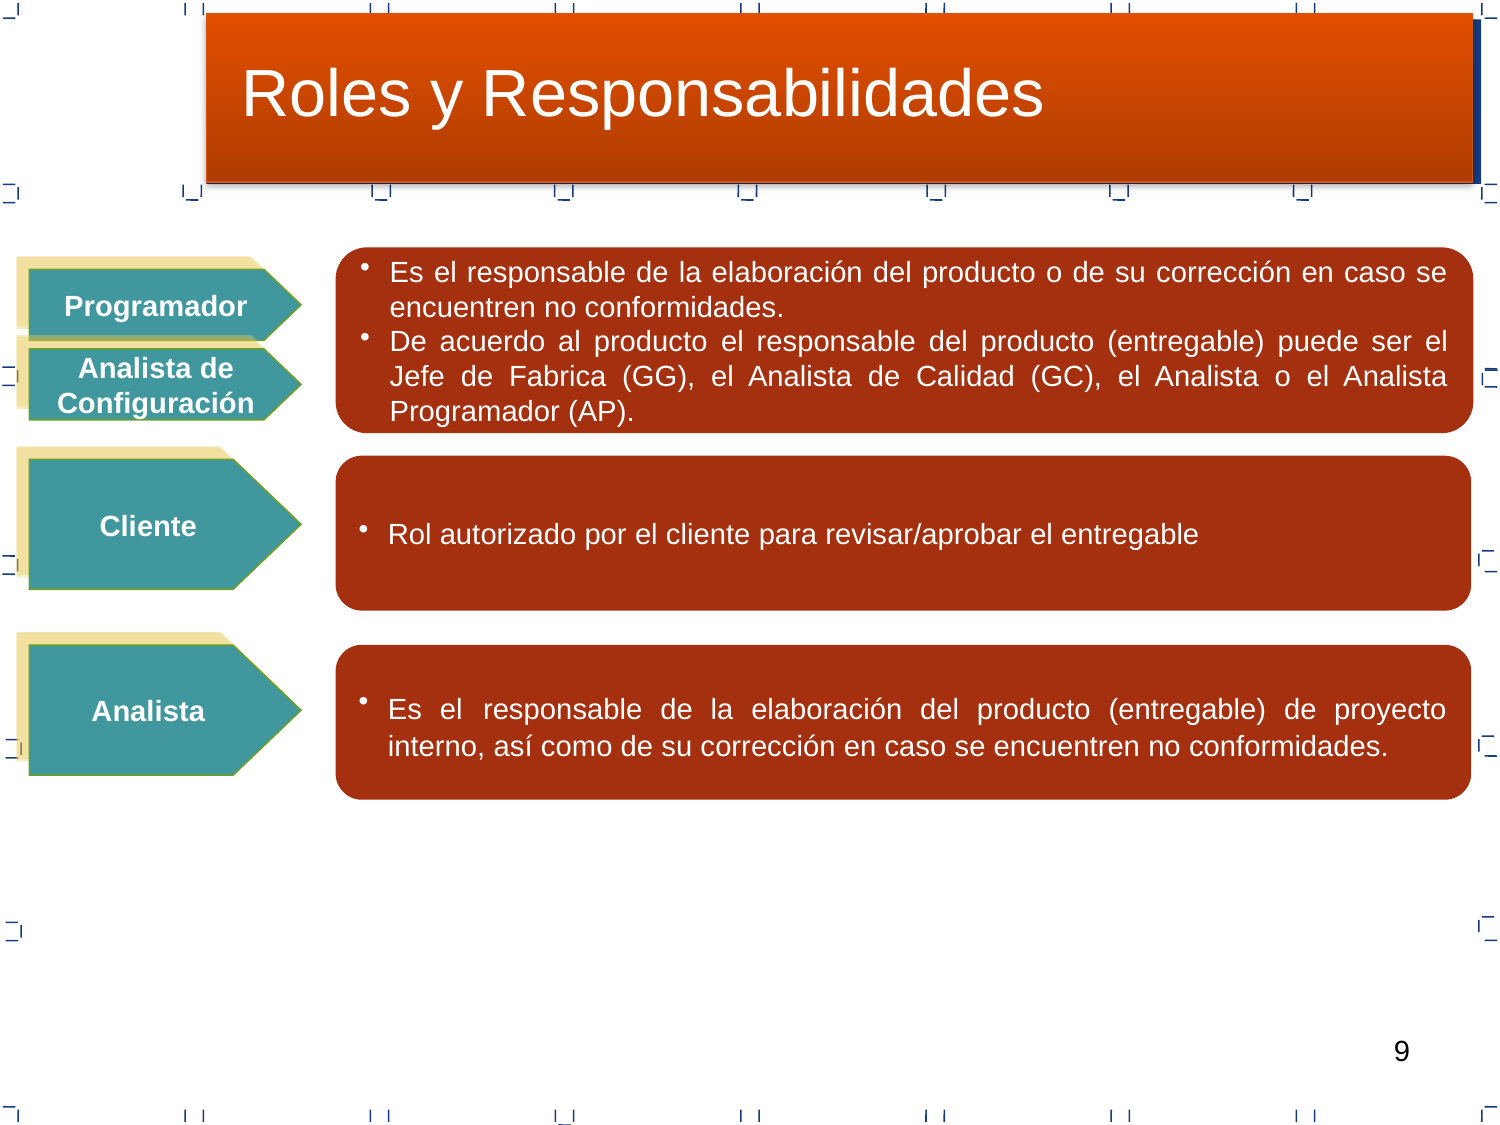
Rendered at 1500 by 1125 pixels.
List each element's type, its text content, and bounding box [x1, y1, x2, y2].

text_box Analista de Configuración [29, 348, 302, 420]
text_box Es el responsable de la elaboración del producto (entregable) de proyecto interno, así como de su corrección en caso se encuentren no conformidades. [336, 645, 1471, 799]
text_box Roles y Responsabilidades [226, 42, 1246, 137]
text_box Programador [29, 269, 302, 341]
text_box Es el responsable de la elaboración del producto o de su corrección en caso se encuentren no conformidades. De acuerdo al producto el responsable del producto (entregable) puede ser el Jefe de Fabrica (GG), el Analista de Calidad (GC), el Analista o el Analista Programador (AP). [336, 248, 1473, 433]
text_box Cliente [29, 459, 302, 590]
text_box Rol autorizado por el cliente para revisar/aprobar el entregable [336, 456, 1471, 610]
text_box [206, 13, 1473, 183]
text_box Analista [29, 645, 302, 776]
